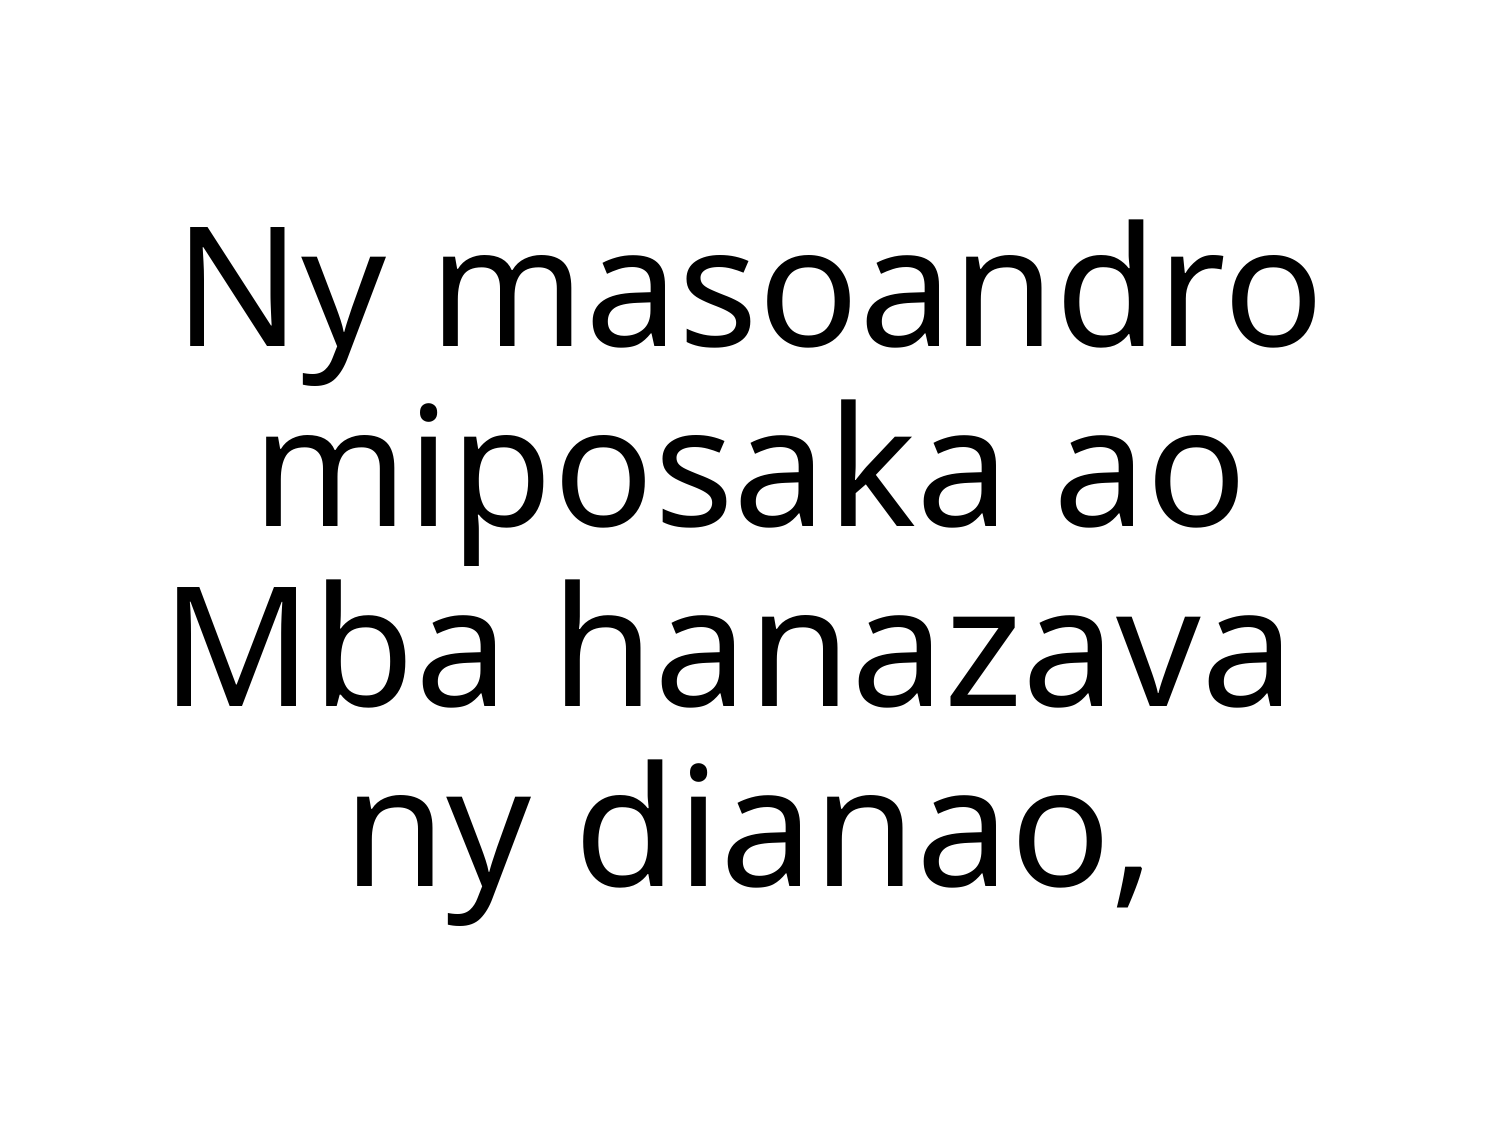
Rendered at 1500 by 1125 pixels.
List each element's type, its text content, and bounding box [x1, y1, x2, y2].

title Ny masoandro miposaka ao Mba hanazava ny dianao, [0, 453, 1500, 672]
